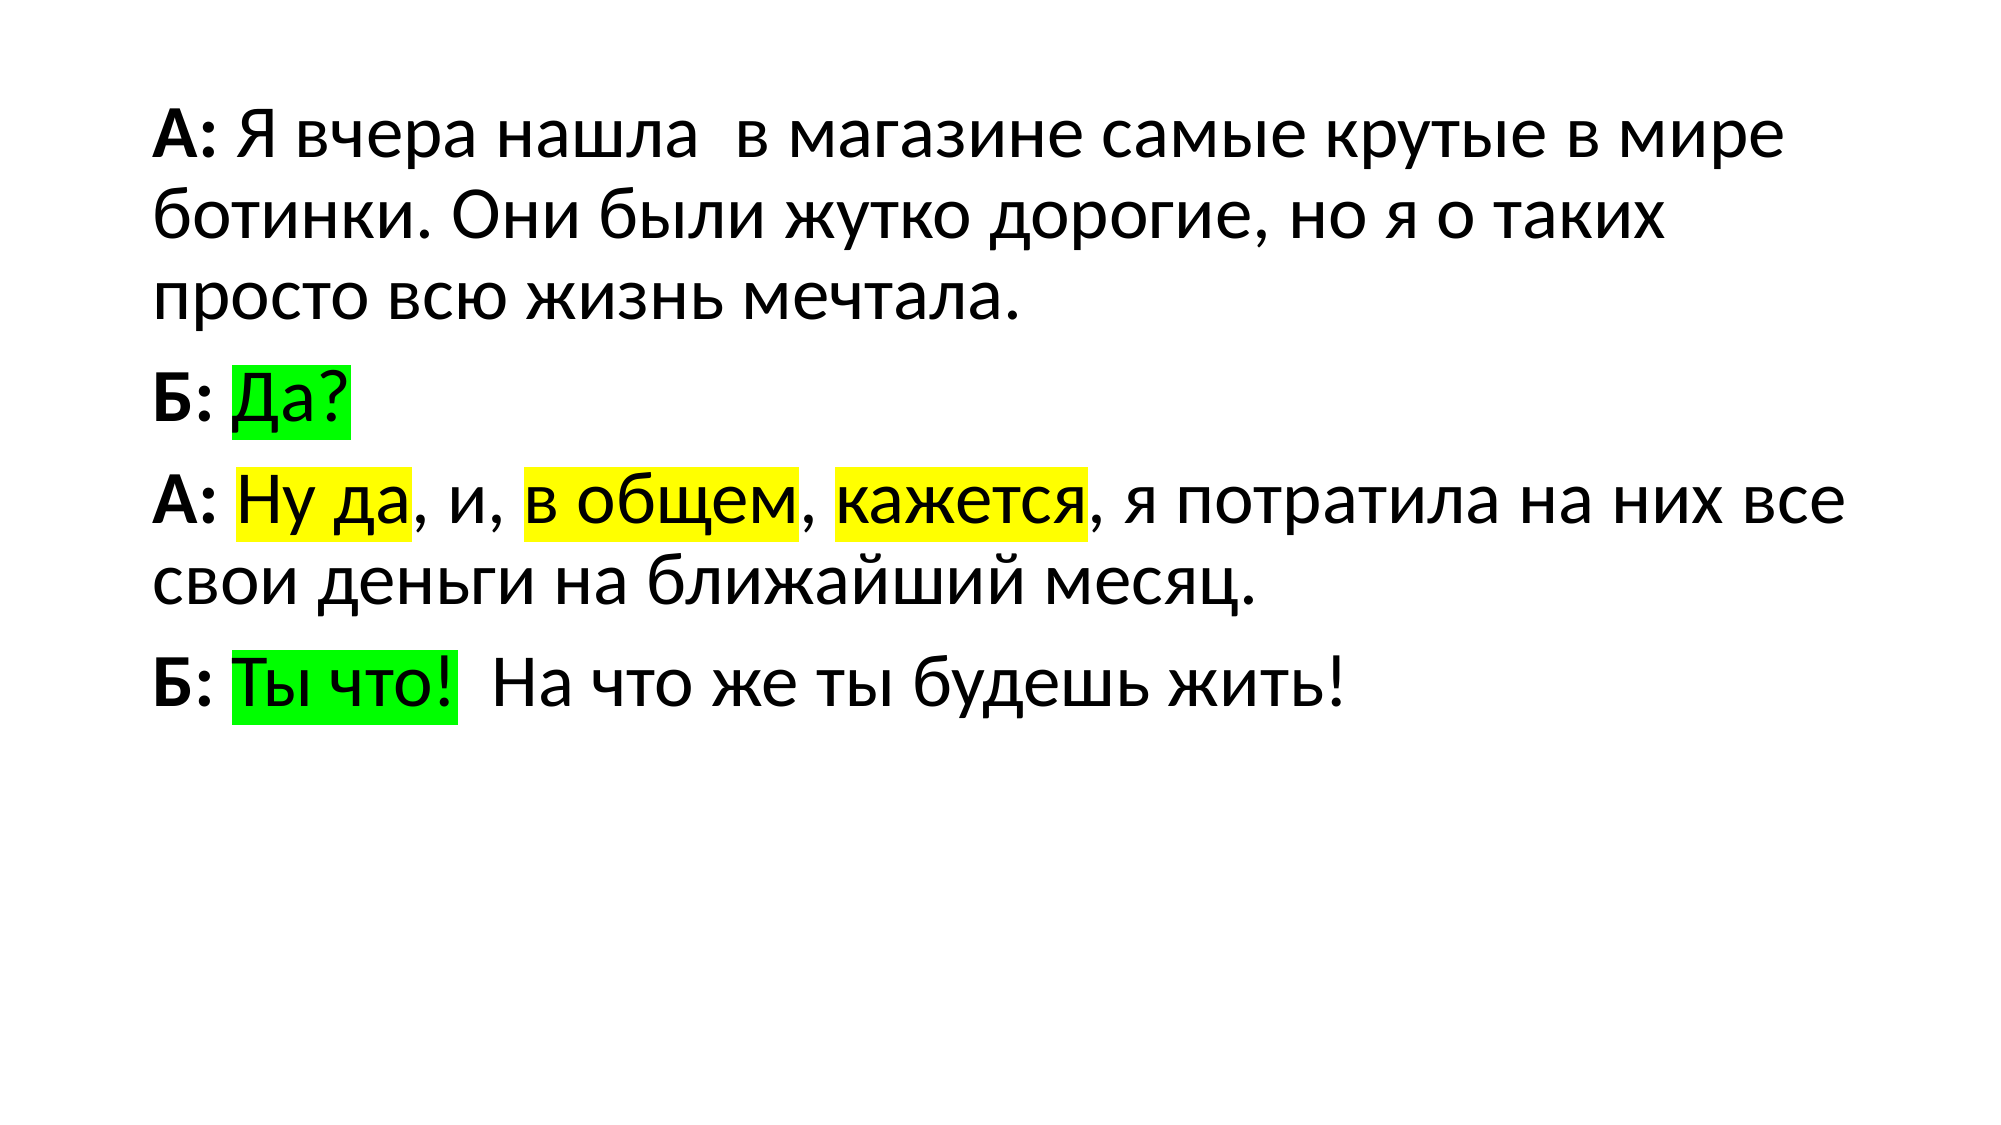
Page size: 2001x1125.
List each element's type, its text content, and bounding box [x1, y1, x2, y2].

list А: Я вчера нашла в магазине самые крутые в мире ботинки. Они были жутко дорогие, но я о таких просто всю жизнь мечтала. Б: Да? А: Ну да, и, в общем, кажется, я потратила на них все свои деньги на ближайший месяц. Б: Ты что! На что же ты будешь жить! [137, 85, 1863, 1014]
